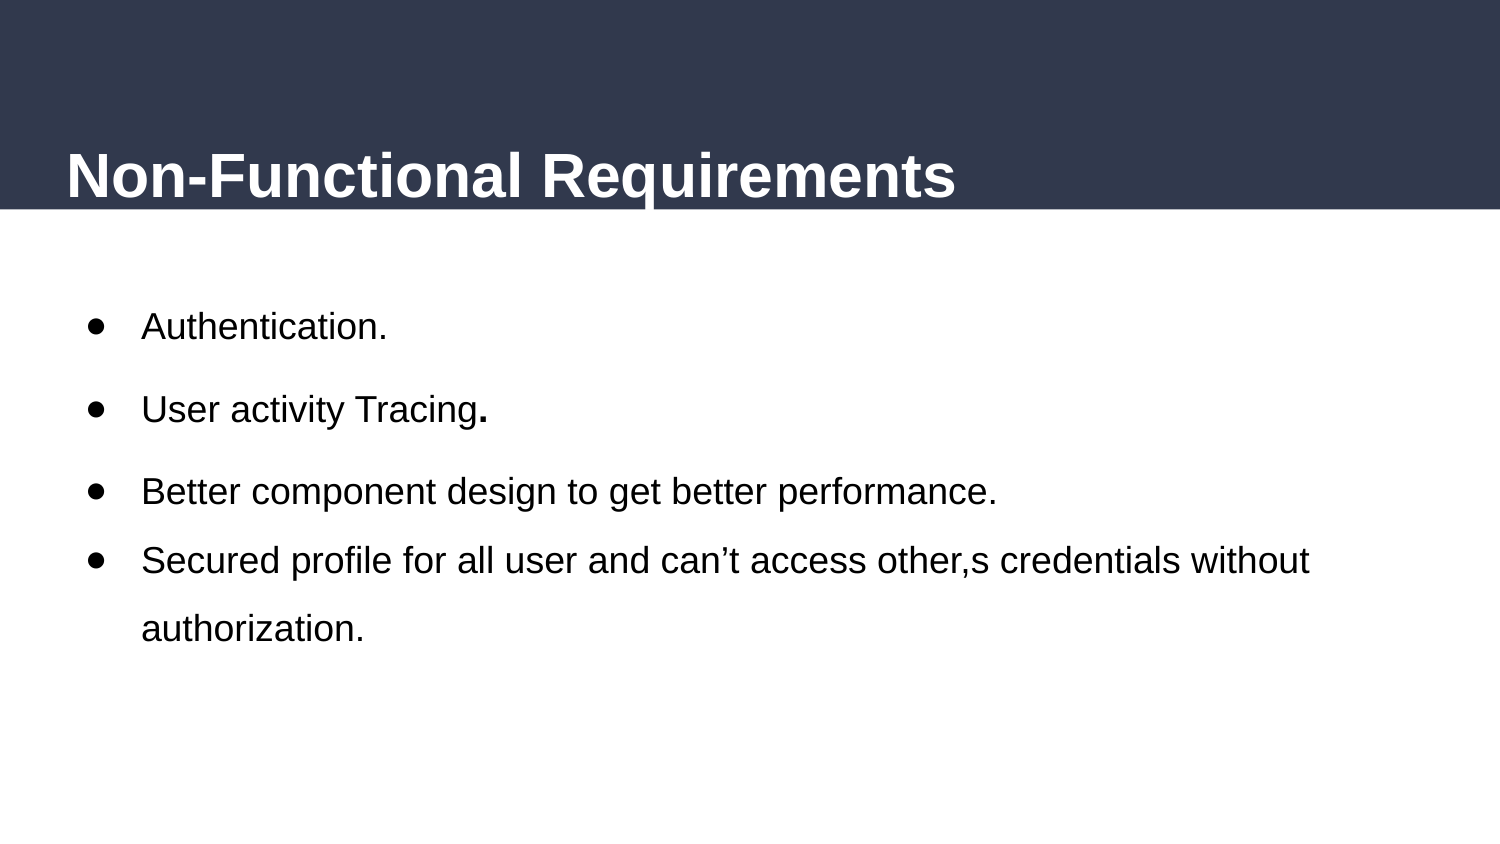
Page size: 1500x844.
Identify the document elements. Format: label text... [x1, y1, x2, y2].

title Authentication. User activity Tracing. Better component design to get better performance. Secured profile for all user and can’t access other,s credentials without authorization. [51, 269, 1449, 790]
title Non-Functional Requirements [51, 82, 1449, 185]
